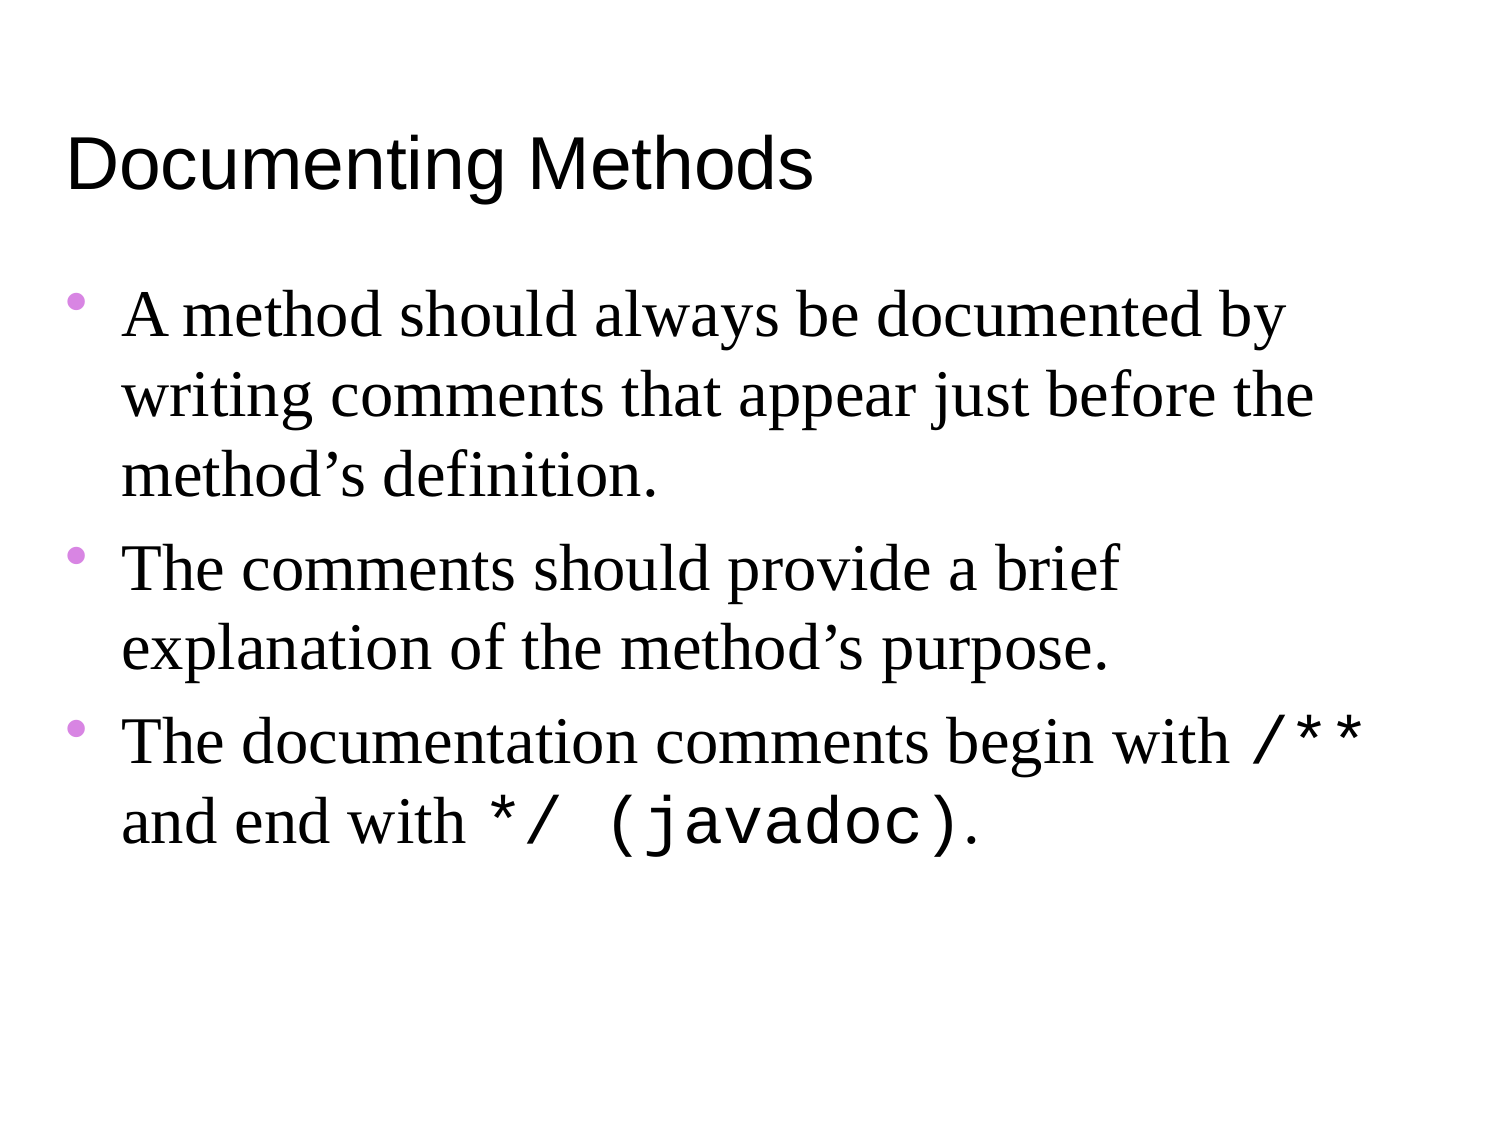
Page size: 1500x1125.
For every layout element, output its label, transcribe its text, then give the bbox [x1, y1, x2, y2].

list A method should always be documented by writing comments that appear just before the method’s definition. The comments should provide a brief explanation of the method’s purpose. The documentation comments begin with /** and end with */ (javadoc). [49, 262, 1411, 1013]
title Documenting Methods [49, 49, 1463, 213]
